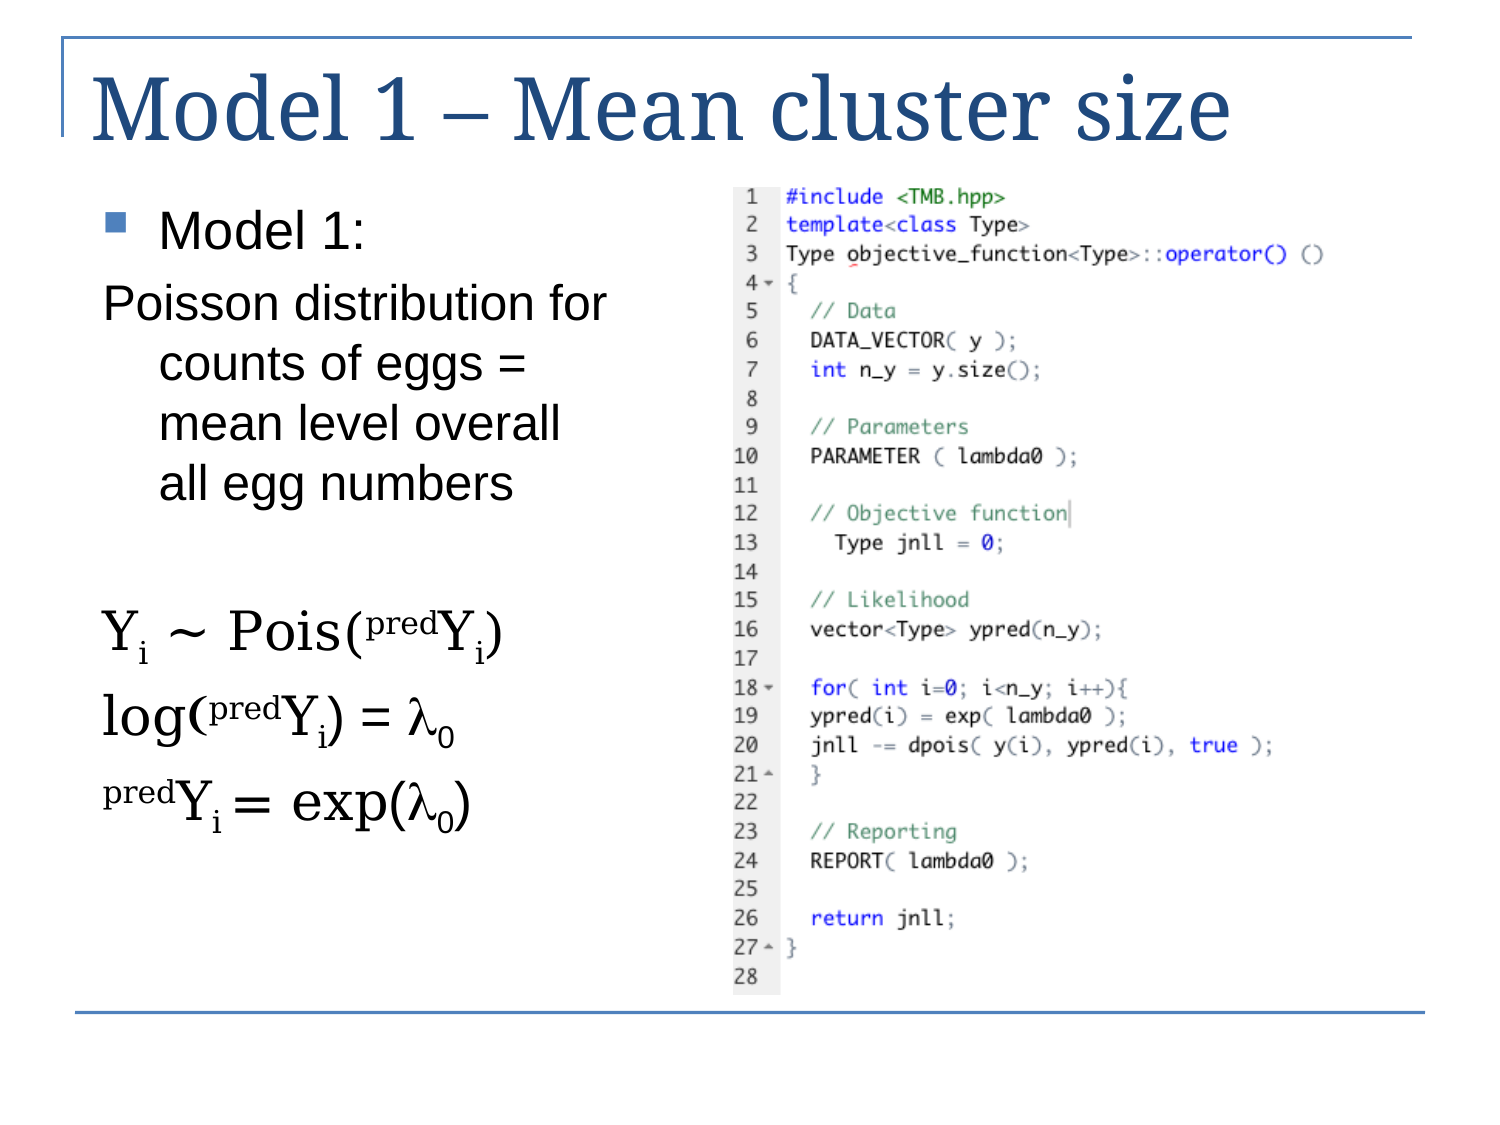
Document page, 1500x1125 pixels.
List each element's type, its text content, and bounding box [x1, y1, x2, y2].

list Model 1: Poisson distribution for counts of eggs = mean level overall all egg numbers Yi ~ Pois(predYi) log(predYi) = l0 predYi = exp(l0) [87, 187, 625, 869]
picture [733, 187, 1362, 995]
title Model 1 – Mean cluster size [75, 45, 1425, 233]
